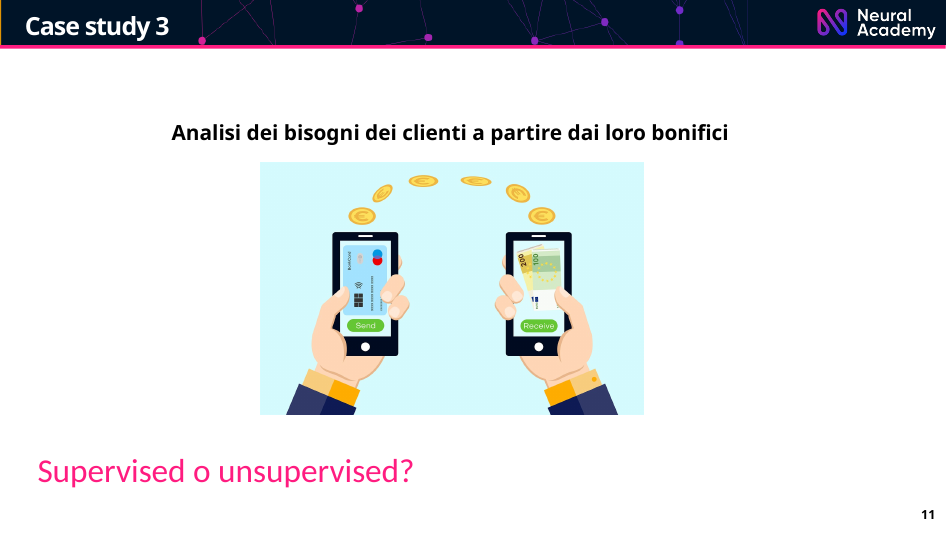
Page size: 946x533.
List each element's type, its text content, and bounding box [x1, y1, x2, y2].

picture [0, 0, 946, 45]
picture [260, 162, 644, 415]
text_box Supervised o unsupervised? [22, 441, 511, 497]
slide_number 11 [913, 503, 938, 533]
text_box Analisi dei bisogni dei clienti a partire dai loro bonifici [56, 113, 842, 145]
